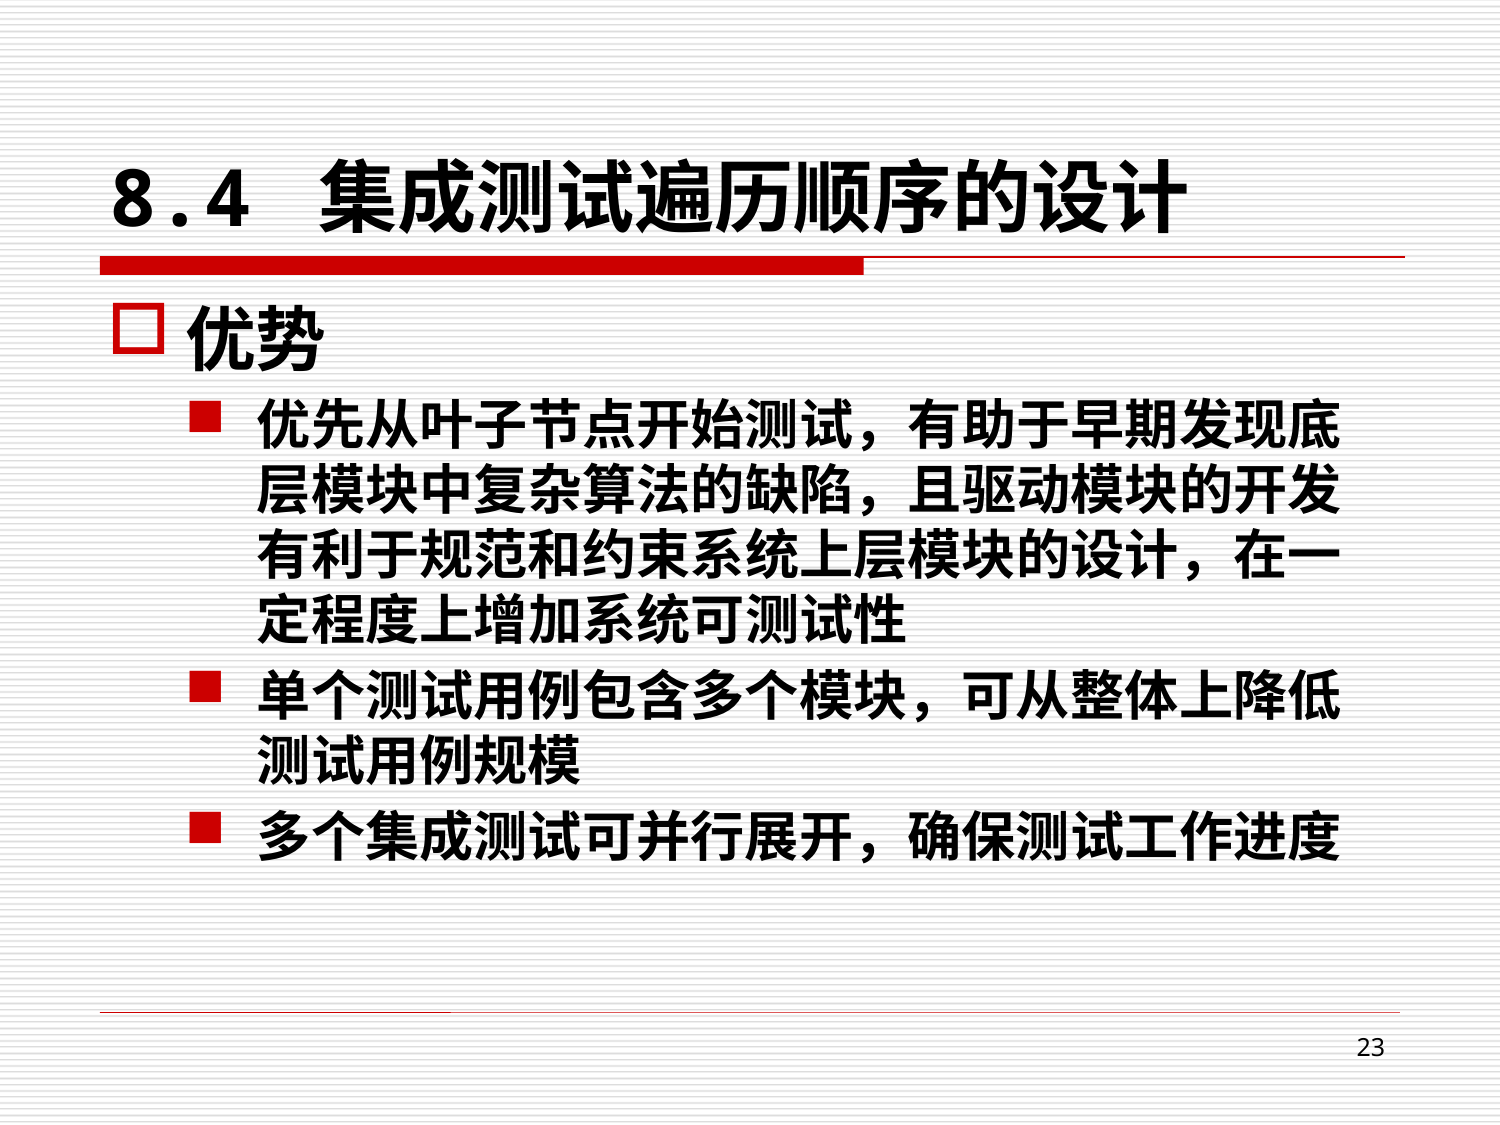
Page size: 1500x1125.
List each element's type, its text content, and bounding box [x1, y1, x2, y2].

title 8.4 集成测试遍历顺序的设计 [94, 50, 1407, 250]
list 优势 优先从叶子节点开始测试，有助于早期发现底层模块中复杂算法的缺陷，且驱动模块的开发有利于规范和约束系统上层模块的设计，在一定程度上增加系统可测试性 单个测试用例包含多个模块，可从整体上降低测试用例规模 多个集成测试可并行展开，确保测试工作进度 [92, 287, 1406, 406]
picture [0, 0, 1500, 406]
list 优势 优先从叶子节点开始测试，有助于早期发现底层模块中复杂算法的缺陷，且驱动模块的开发有利于规范和约束系统上层模块的设计，在一定程度上增加系统可测试性 单个测试用例包含多个模块，可从整体上降低测试用例规模 多个集成测试可并行展开，确保测试工作进度 [92, 407, 1406, 988]
text_box 23 [1074, 1024, 1400, 1103]
picture [0, 407, 1500, 1125]
